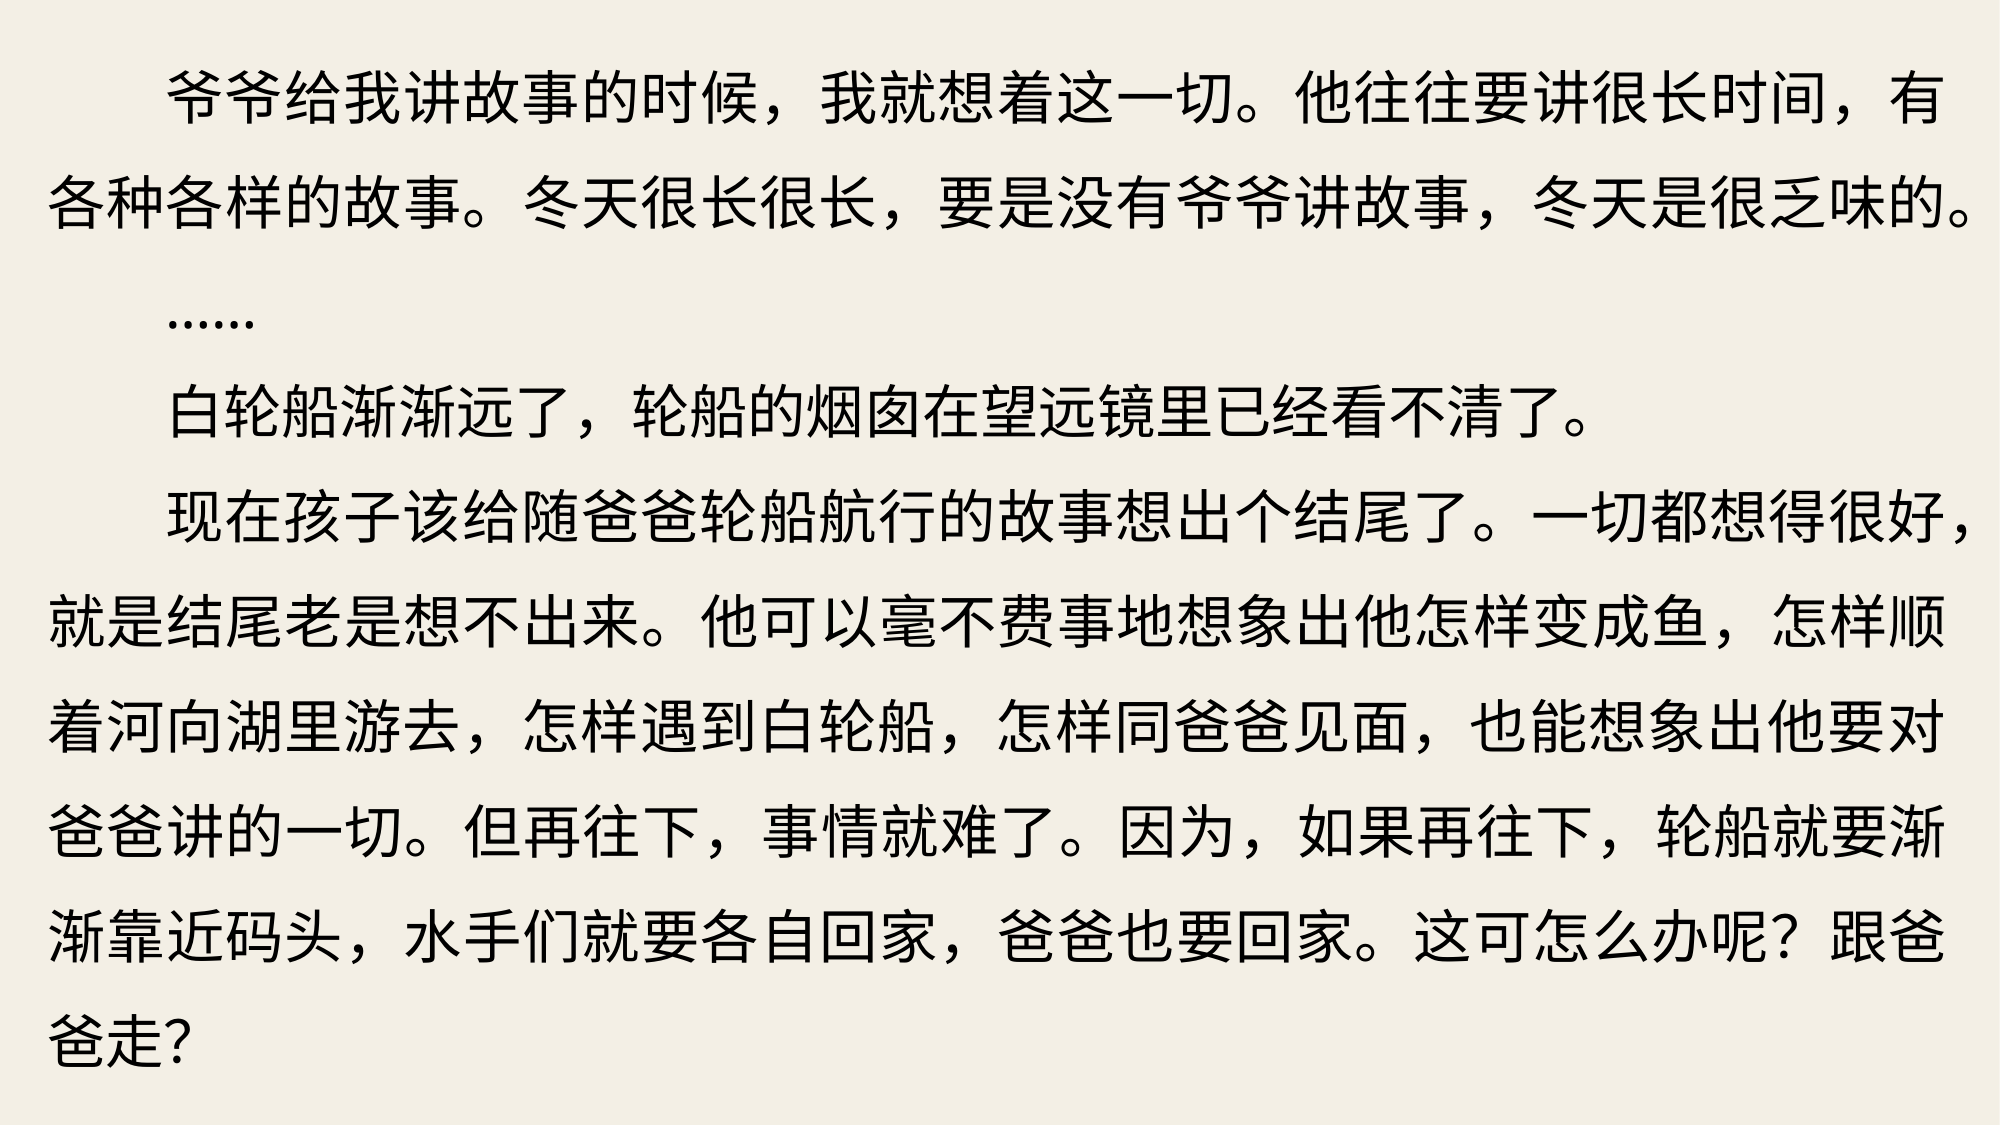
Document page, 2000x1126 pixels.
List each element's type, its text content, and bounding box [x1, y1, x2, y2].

text_box 爷爷给我讲故事的时候，我就想着这一切。他往往要讲很长时间，有各种各样的故事。冬天很长很长，要是没有爷爷讲故事，冬天是很乏味的。 …… 白轮船渐渐远了，轮船的烟囱在望远镜里已经看不清了。 现在孩子该给随爸爸轮船航行的故事想出个结尾了。一切都想得很好，就是结尾老是想不出来。他可以毫不费事地想象出他怎样变成鱼，怎样顺着河向湖里游去，怎样遇到白轮船，怎样同爸爸见面，也能想象出他要对爸爸讲的一切。但再往下，事情就难了。因为，如果再往下，轮船就要渐渐靠近码头，水手们就要各自回家，爸爸也要回家。这可怎么办呢？跟爸爸走？ [27, 15, 1968, 1086]
